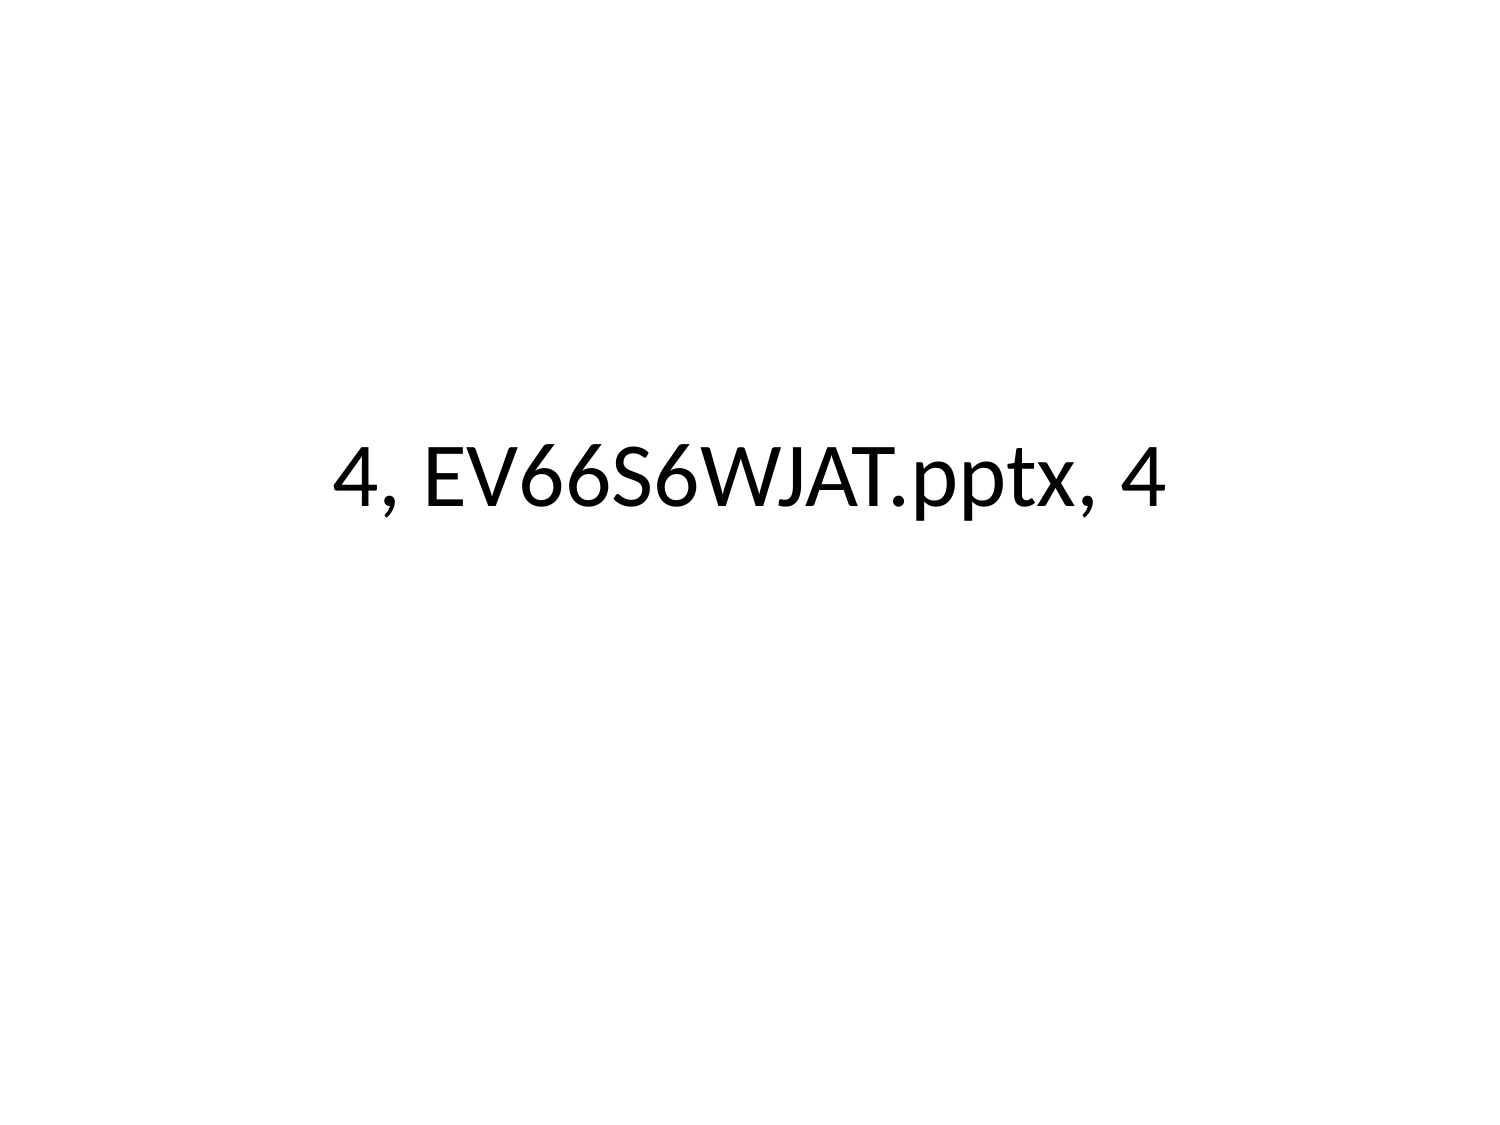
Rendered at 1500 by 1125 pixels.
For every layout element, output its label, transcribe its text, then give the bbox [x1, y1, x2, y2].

title 4, EV66S6WJAT.pptx, 4 [112, 349, 1388, 591]
